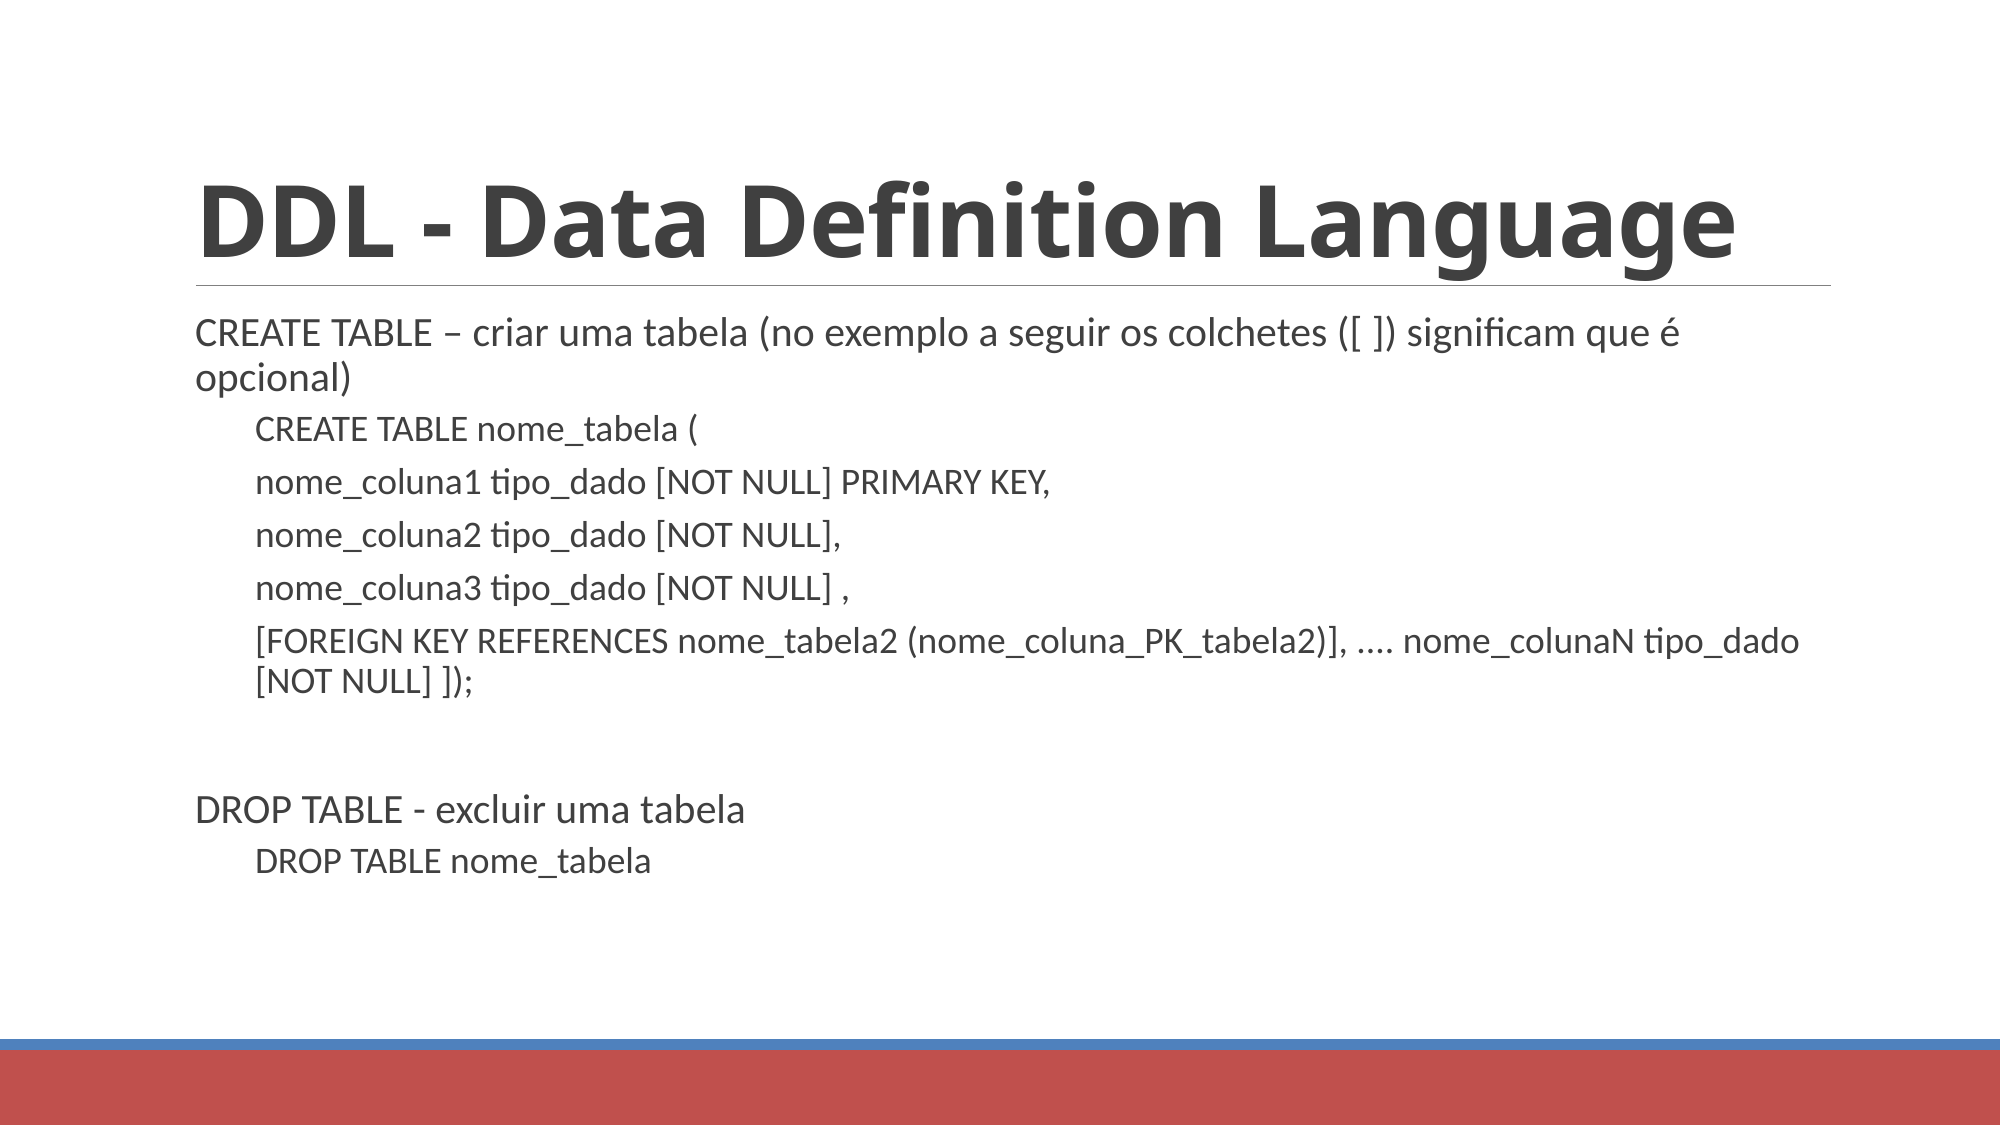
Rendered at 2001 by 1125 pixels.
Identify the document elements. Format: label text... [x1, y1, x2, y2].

title DDL - Data Definition Language [180, 47, 1830, 285]
list CREATE TABLE – criar uma tabela (no exemplo a seguir os colchetes ([ ]) significam que é opcional) CREATE TABLE nome_tabela ( nome_coluna1 tipo_dado [NOT NULL] PRIMARY KEY, nome_coluna2 tipo_dado [NOT NULL], nome_coluna3 tipo_dado [NOT NULL] , [FOREIGN KEY REFERENCES nome_tabela2 (nome_coluna_PK_tabela2)], .... nome_colunaN tipo_dado [NOT NULL] ]); DROP TABLE - excluir uma tabela DROP TABLE nome_tabela [180, 302, 1830, 963]
